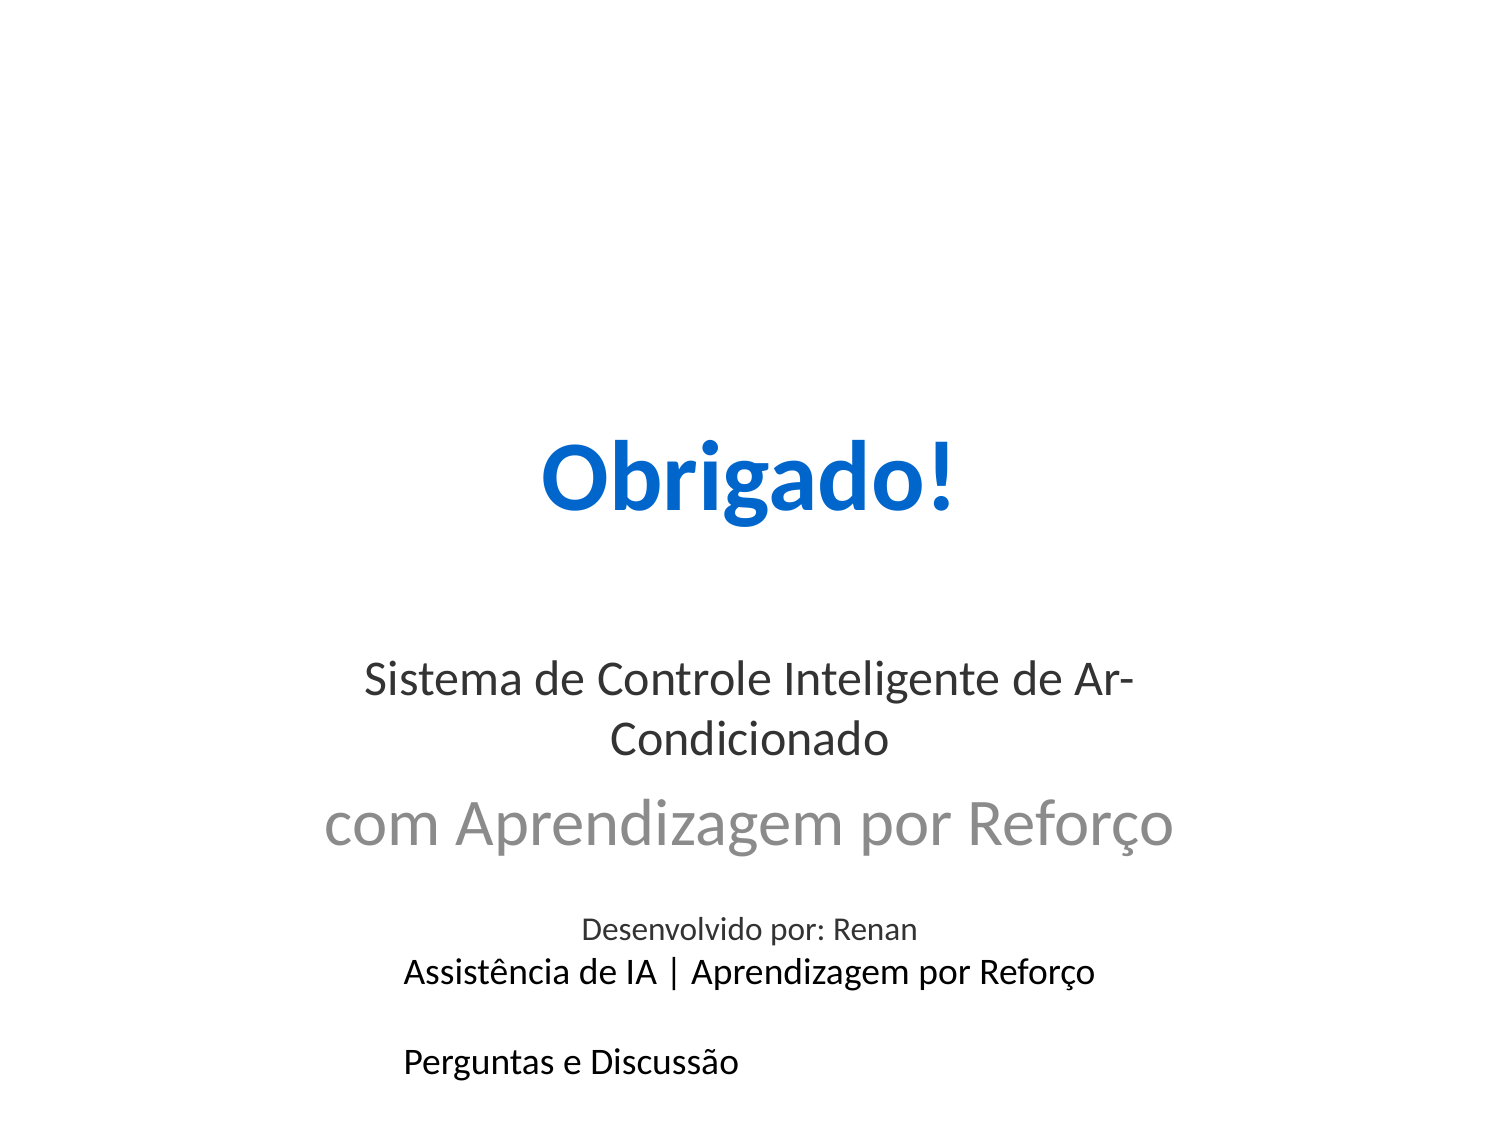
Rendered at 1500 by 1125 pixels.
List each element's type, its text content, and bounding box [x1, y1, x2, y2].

title Obrigado! [112, 349, 1388, 591]
text_box Desenvolvido por: Renan Assistência de IA | Aprendizagem por Reforço Perguntas e Discussão [388, 899, 1112, 1090]
subtitle Sistema de Controle Inteligente de Ar-Condicionado com Aprendizagem por Reforço [225, 637, 1275, 925]
